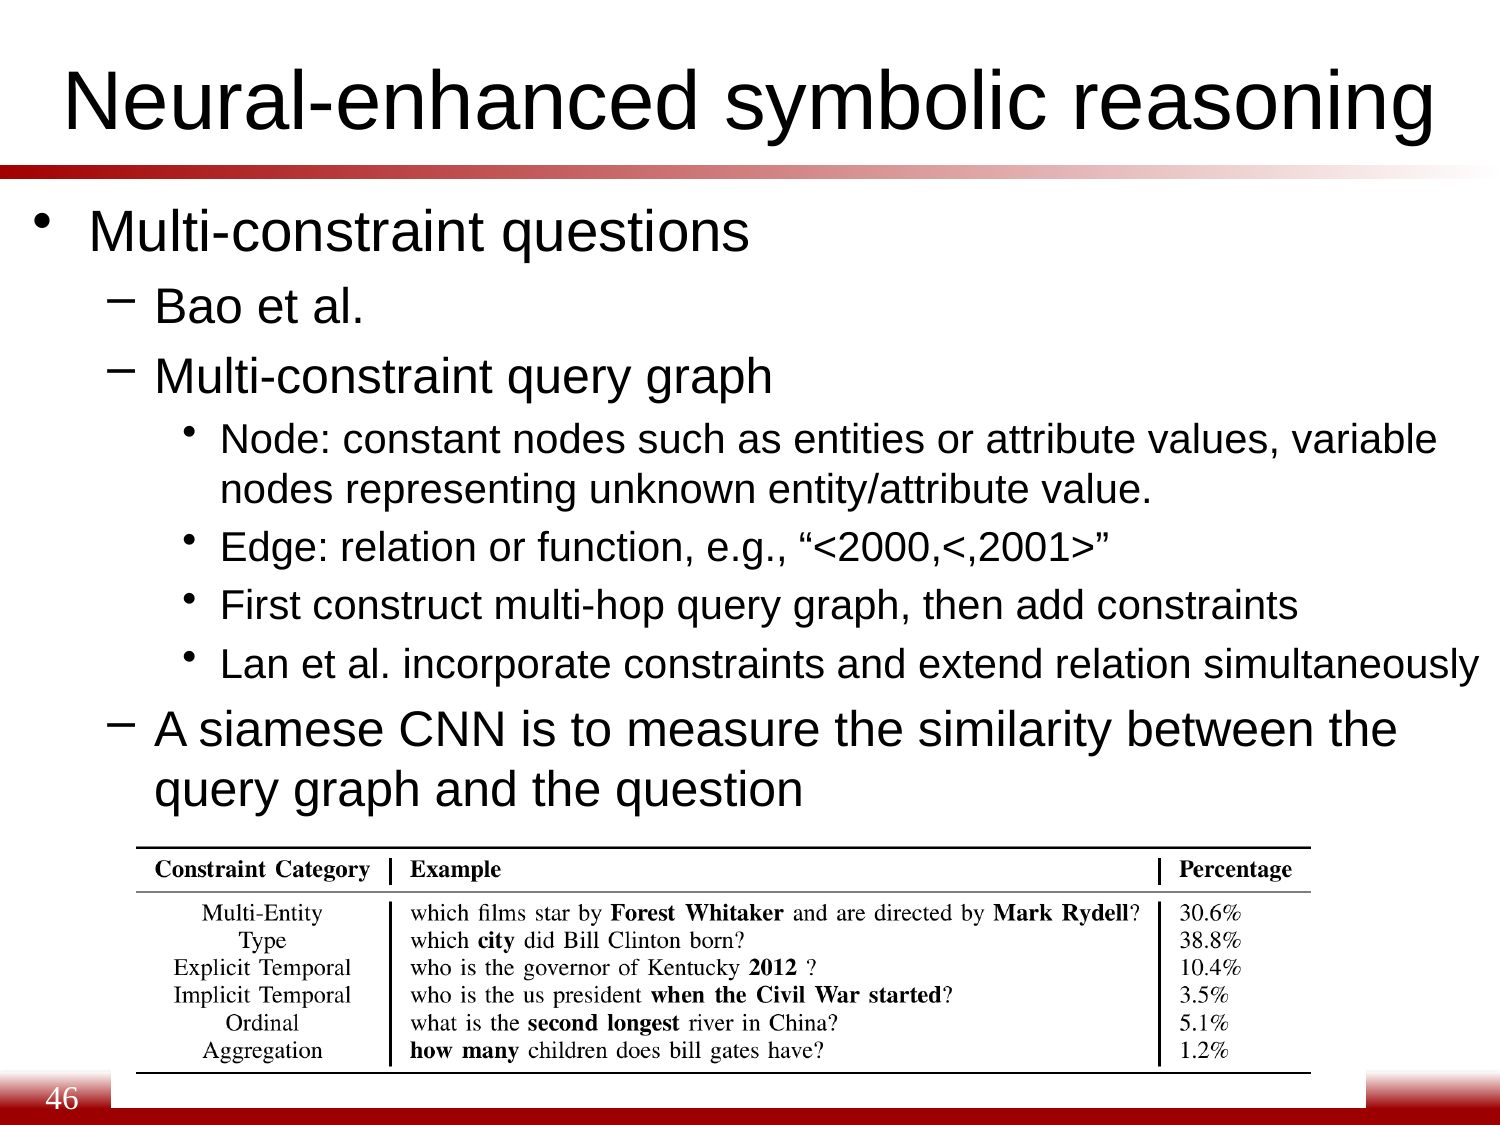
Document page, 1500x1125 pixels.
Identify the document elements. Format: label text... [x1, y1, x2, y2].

title Neural-enhanced symbolic reasoning [40, 30, 1460, 162]
picture [111, 826, 1366, 1108]
list Multi-constraint questions Bao et al. Multi-constraint query graph Node: constant nodes such as entities or attribute values, variable nodes representing unknown entity/attribute value. Edge: relation or function, e.g., “<2000,<,2001>” First construct multi-hop query graph, then add constraints Lan et al. incorporate constraints and extend relation simultaneously A siamese CNN is to measure the similarity between the query graph and the question [17, 185, 1500, 995]
